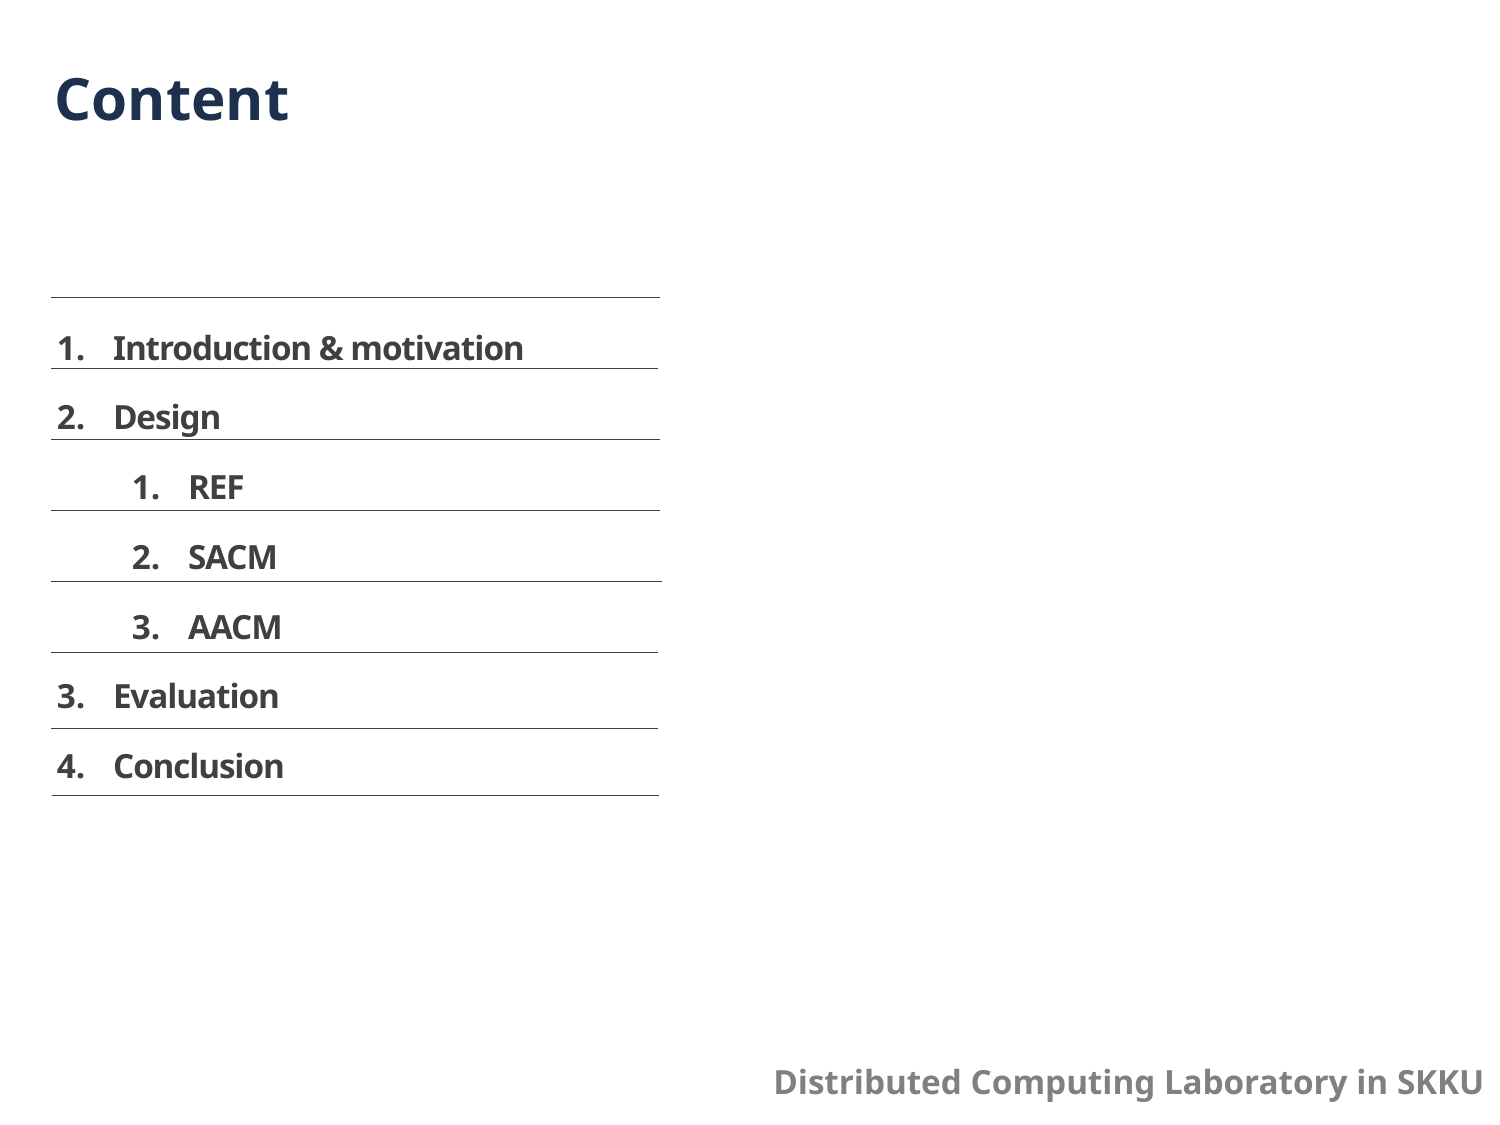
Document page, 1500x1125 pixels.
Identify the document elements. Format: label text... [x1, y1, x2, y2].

text_box Distributed Computing Laboratory in SKKU [758, 1053, 1500, 1116]
title Content [39, 24, 1440, 170]
text_box Introduction & motivation Design REF SACM AACM Evaluation Conclusion [41, 289, 891, 1064]
